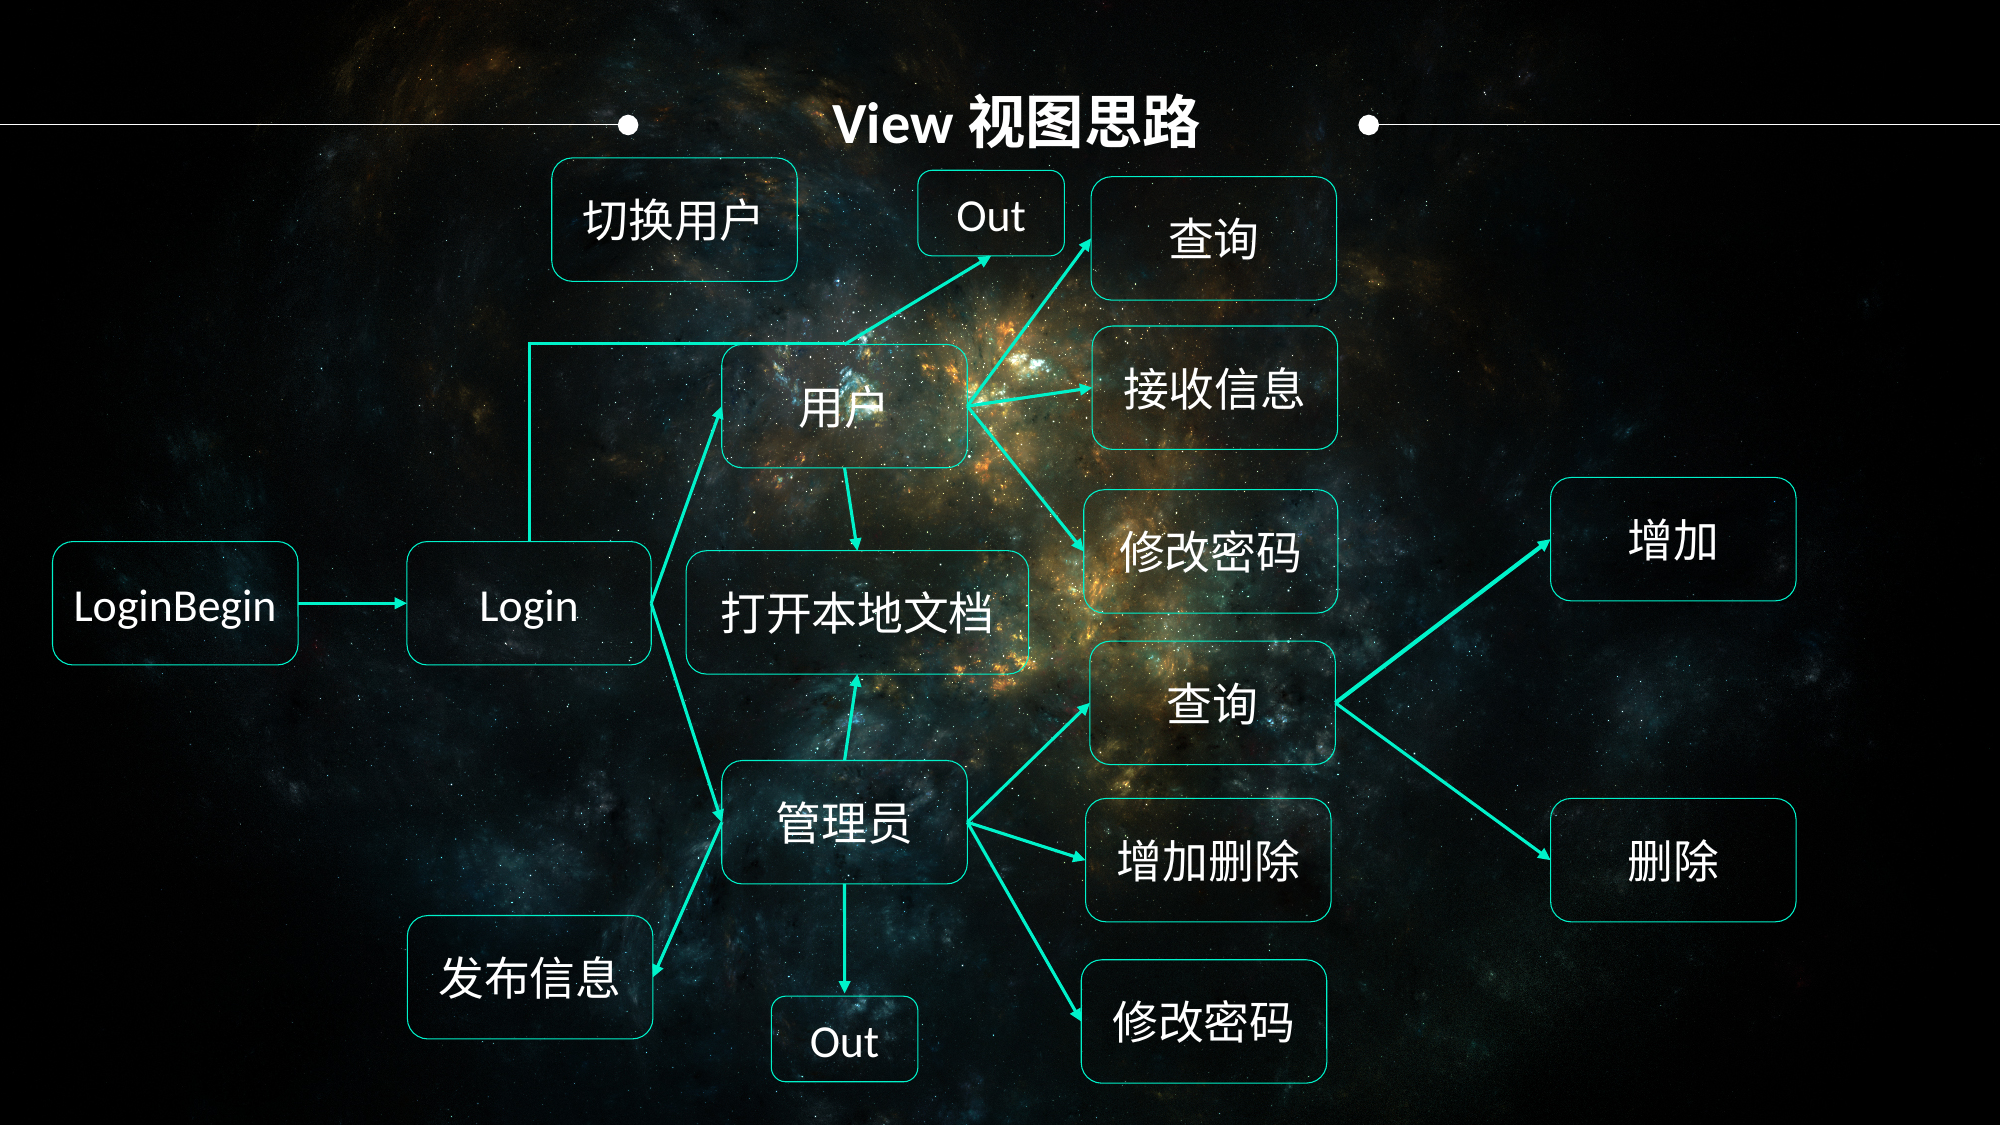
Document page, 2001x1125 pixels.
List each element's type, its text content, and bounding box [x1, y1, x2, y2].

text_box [967, 238, 1092, 387]
text_box 接收信息 [1091, 325, 1339, 450]
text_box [652, 822, 722, 978]
text_box 删除 [1550, 797, 1797, 923]
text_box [844, 255, 992, 345]
text_box 增加 [1550, 476, 1797, 602]
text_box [844, 467, 858, 551]
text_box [1335, 702, 1551, 861]
text_box Out [917, 169, 1065, 255]
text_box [967, 823, 1086, 861]
text_box 查询 [1089, 640, 1335, 766]
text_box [1335, 539, 1551, 702]
text_box 管理员 [722, 759, 967, 885]
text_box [588, 285, 786, 601]
text_box 查询 [1090, 176, 1338, 301]
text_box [844, 674, 858, 761]
text_box LoginBegin [51, 541, 299, 666]
text_box 修改密码 [1083, 489, 1339, 614]
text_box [651, 603, 722, 823]
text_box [967, 387, 1093, 407]
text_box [967, 407, 1084, 552]
text_box 用户 [786, 345, 967, 469]
text_box 增加删除 [1085, 797, 1332, 923]
text_box 修改密码 [1080, 959, 1328, 1084]
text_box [967, 861, 1082, 1022]
picture [0, 0, 2000, 1125]
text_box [967, 702, 1090, 823]
text_box Login [406, 541, 651, 666]
text_box 切换用户 [551, 157, 798, 282]
list View视图思路 [817, 85, 1345, 180]
text_box Out [770, 995, 919, 1083]
text_box 发布信息 [406, 914, 654, 1040]
text_box 打开本地文档 [722, 550, 1030, 675]
